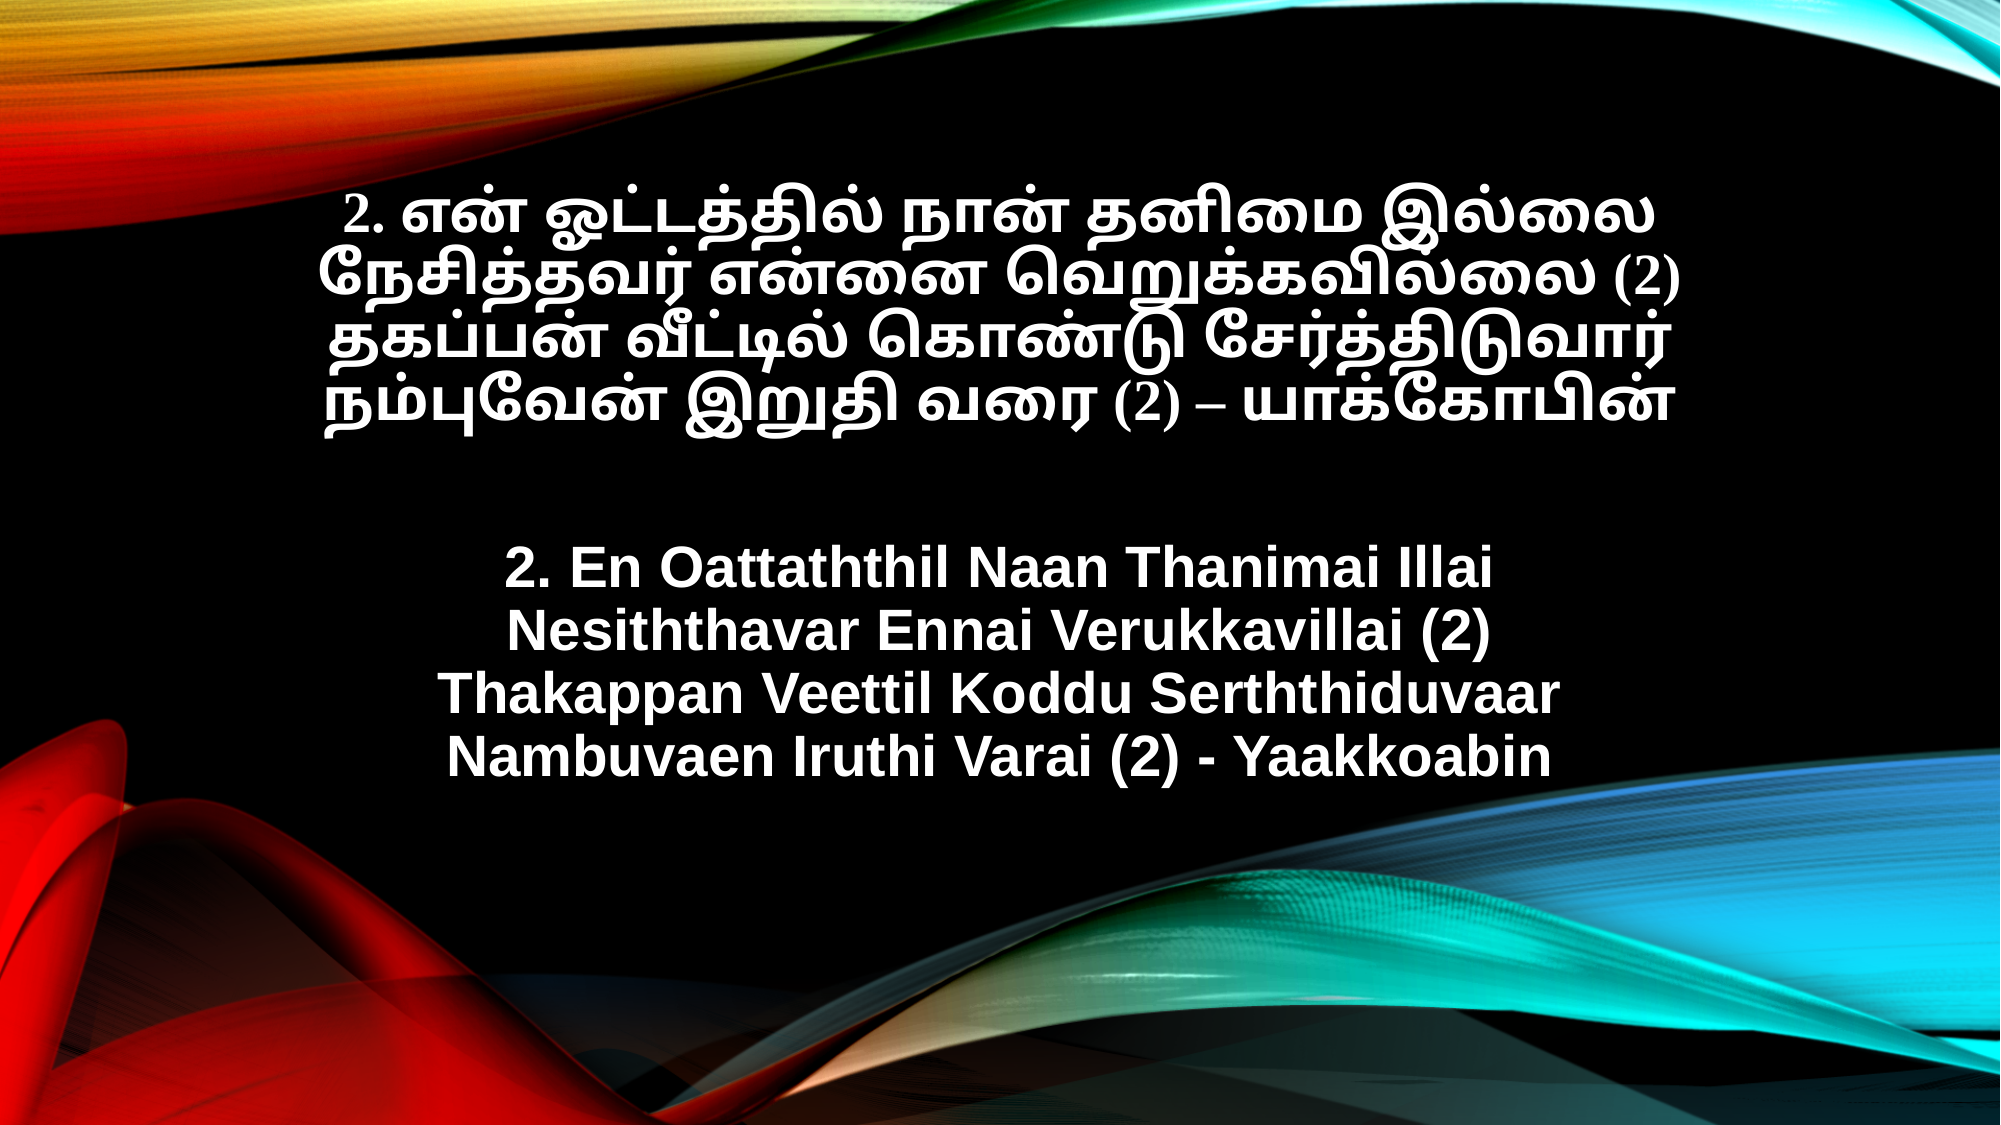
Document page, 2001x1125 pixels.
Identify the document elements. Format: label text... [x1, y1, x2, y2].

subtitle 2. என் ஓட்டத்தில் நான் தனிமை இல்லை நேசித்தவர் என்னை வெறுக்கவில்லை (2) தகப்பன் வீட்டில் கொண்டு சேர்த்திடுவார் நம்புவேன் இறுதி வரை (2) – யாக்கோபின் 2. En Oattaththil Naan Thanimai Illai Nesiththavar Ennai Verukkavillai (2) Thakappan Veettil Koddu Serththiduvaar Nambuvaen Iruthi Varai (2) - Yaakkoabin [0, 0, 2000, 1125]
